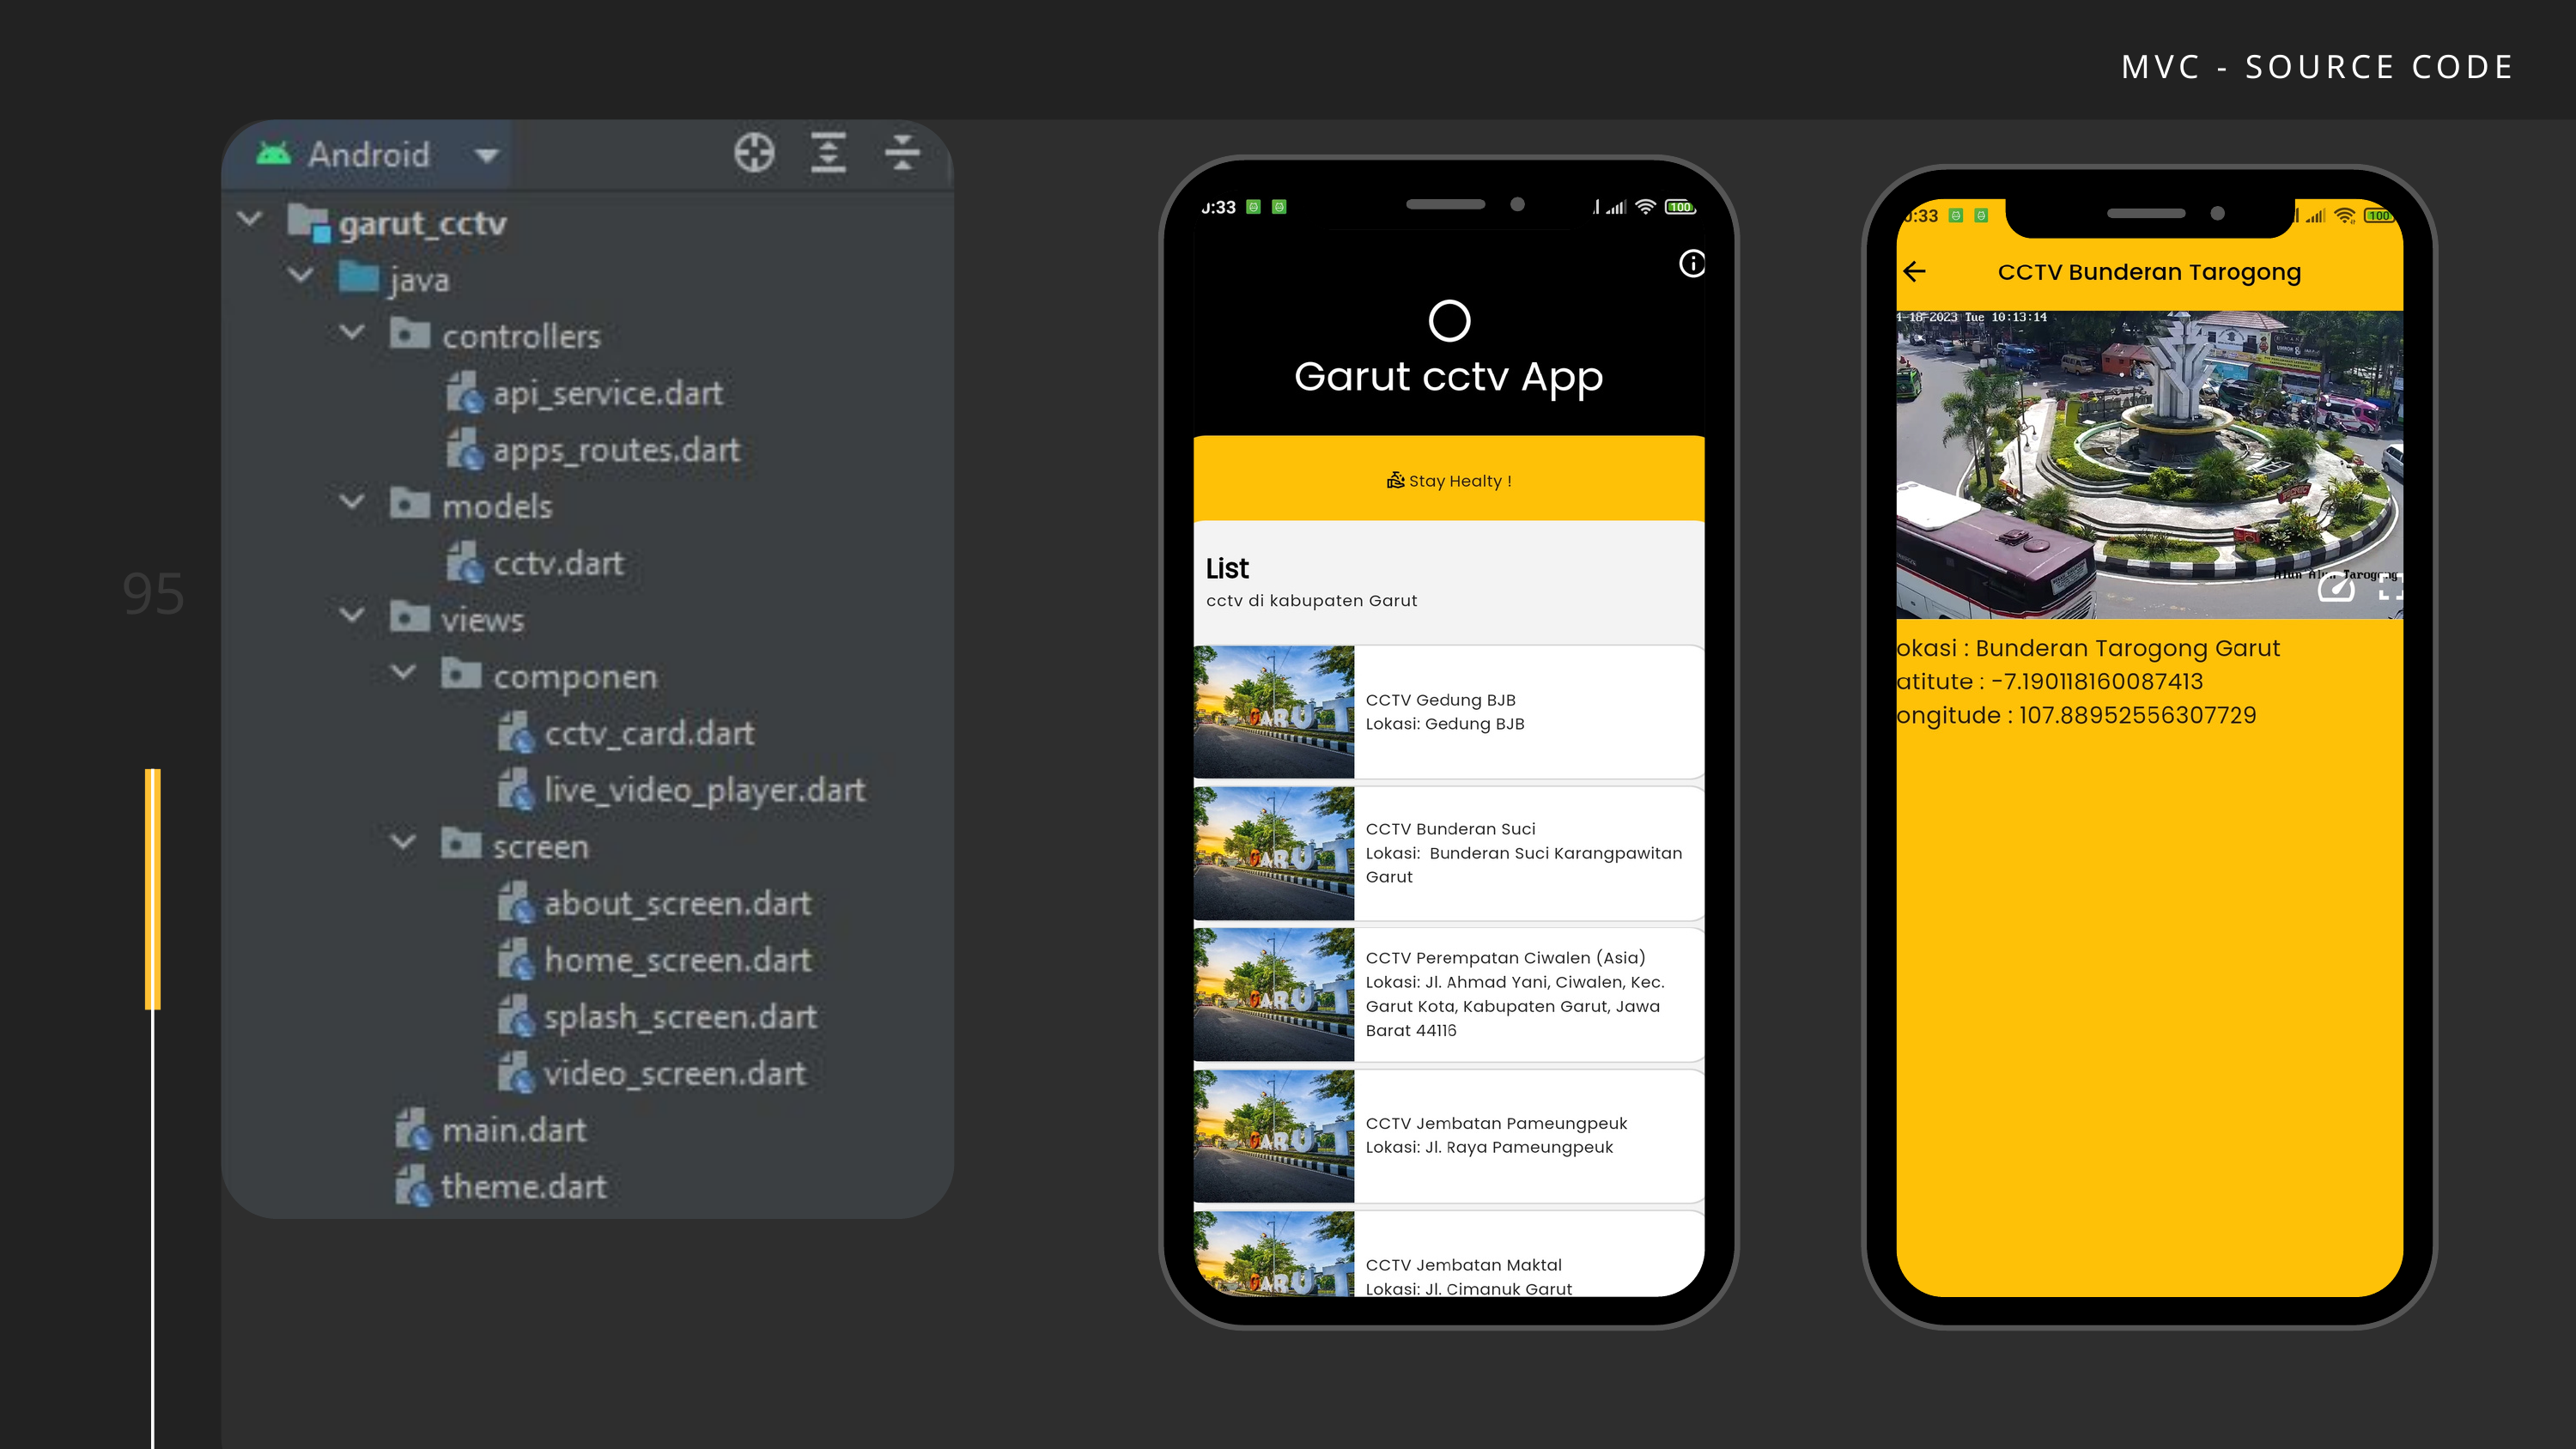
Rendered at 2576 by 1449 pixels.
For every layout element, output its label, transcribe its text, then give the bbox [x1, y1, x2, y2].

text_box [221, 119, 955, 1220]
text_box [144, 768, 161, 1449]
text_box 95 [86, 567, 215, 626]
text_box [221, 119, 2576, 1449]
text_box MVC - SOURCE CODE [1838, 39, 2526, 85]
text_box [1854, 163, 2445, 1331]
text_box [1151, 154, 1747, 1331]
